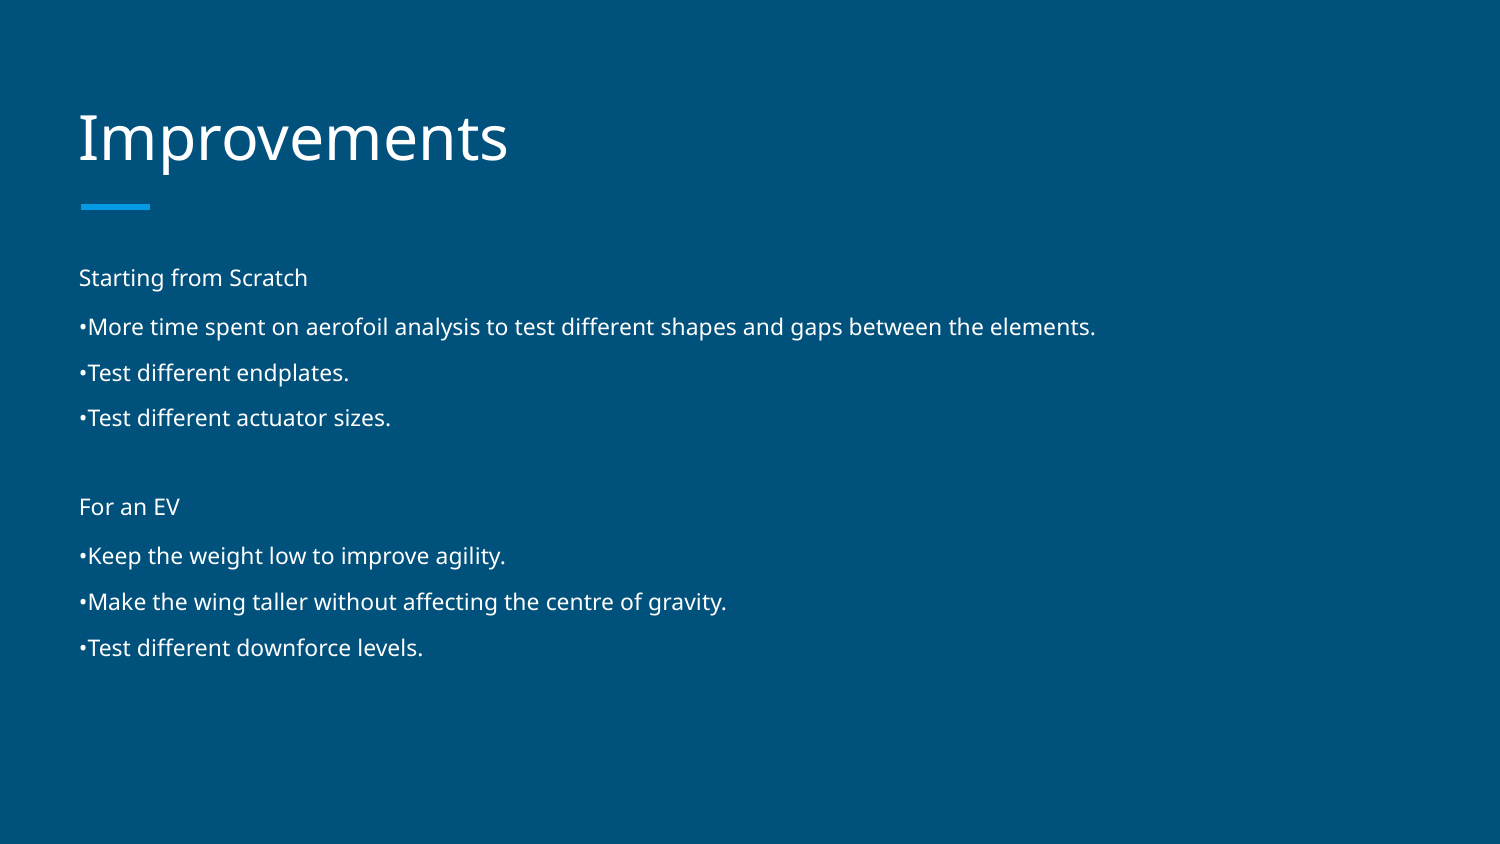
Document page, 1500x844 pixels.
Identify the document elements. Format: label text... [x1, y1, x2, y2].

title Improvements [63, 75, 1437, 188]
list Starting from Scratch •More time spent on aerofoil analysis to test different shapes and gaps between the elements. •Test different endplates. •Test different actuator sizes. For an EV •Keep the weight low to improve agility. •Make the wing taller without affecting the centre of gravity. •Test different downforce levels. [63, 244, 1437, 750]
